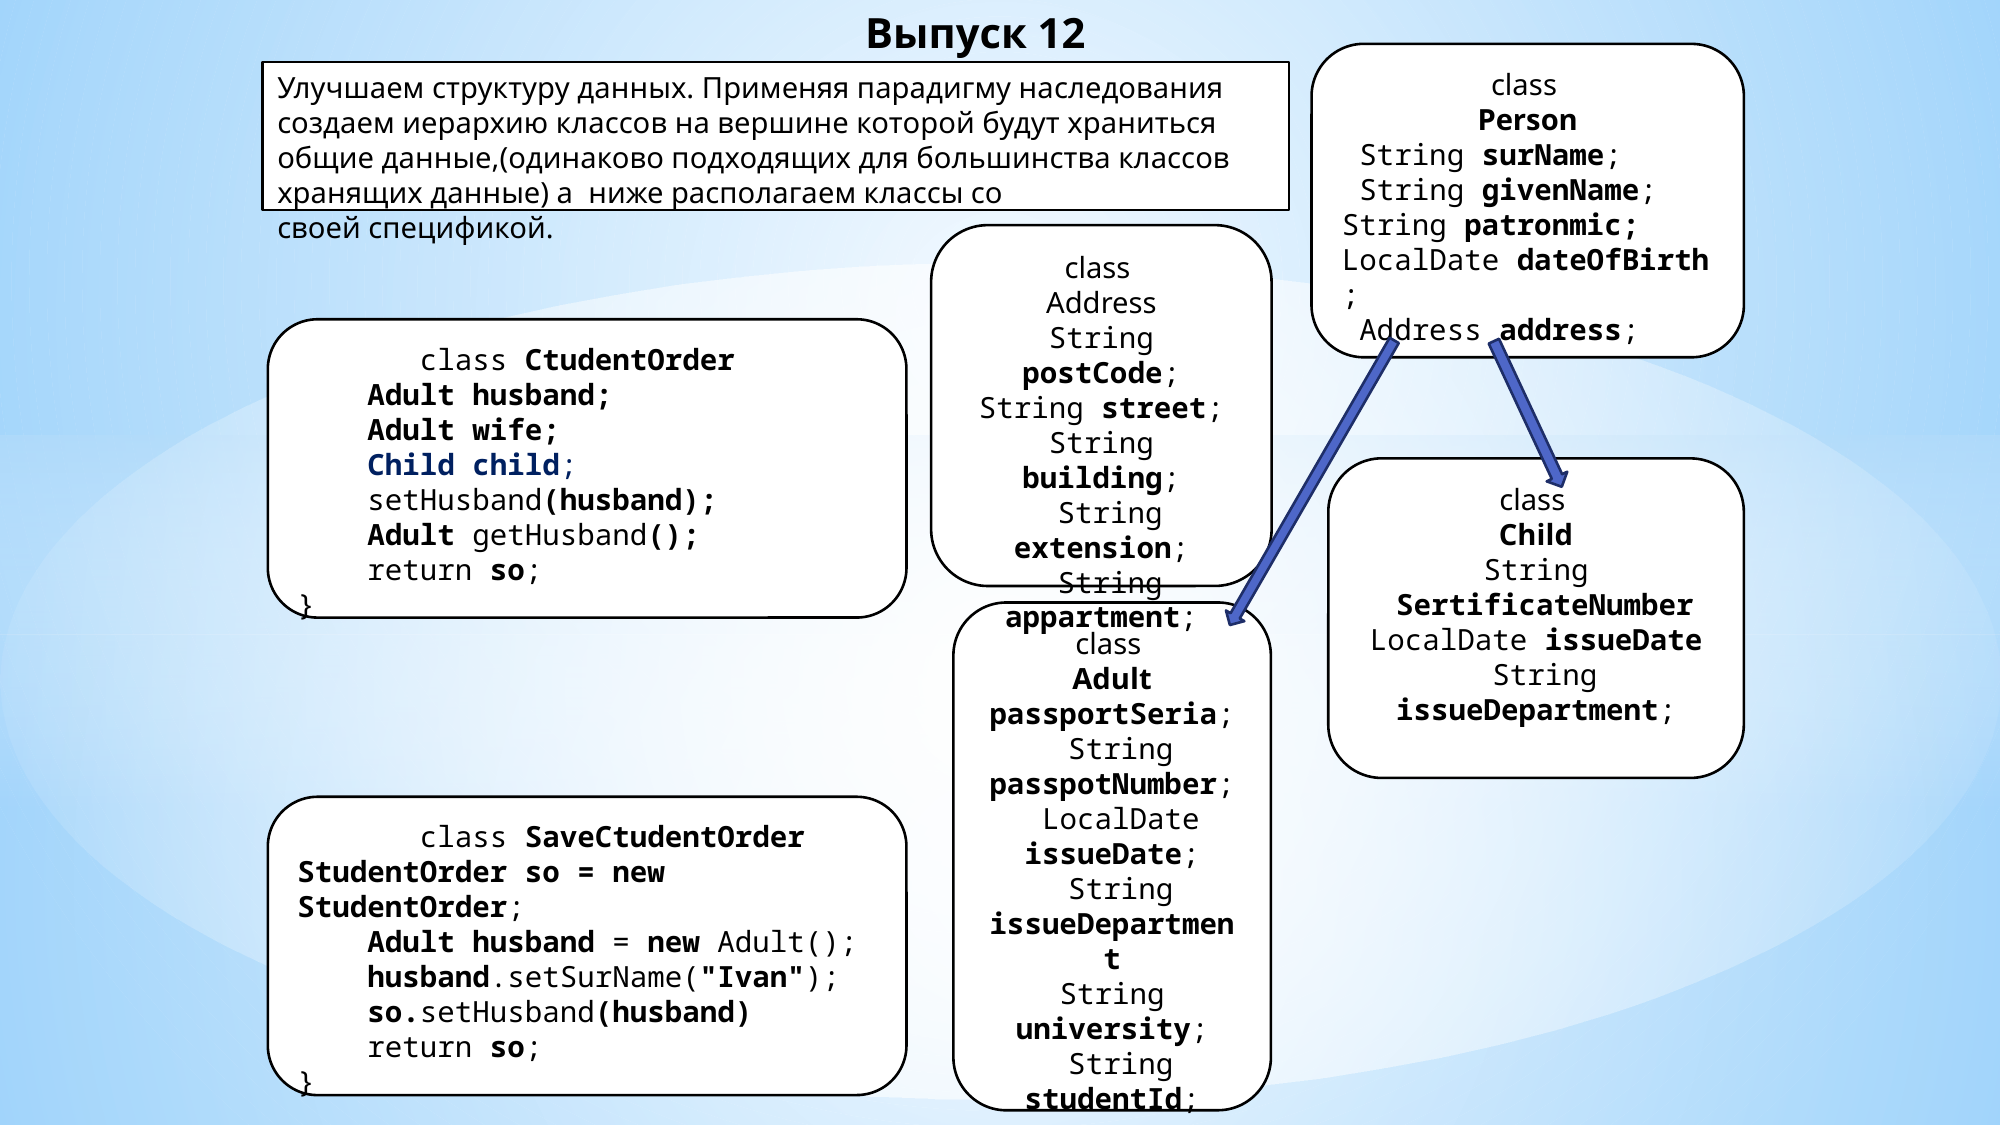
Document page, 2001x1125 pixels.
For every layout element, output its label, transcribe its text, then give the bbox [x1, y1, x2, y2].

text_box class Person String surName; String givenName; String patronmic; LocalDate dateOfBirth; Address address; [1310, 42, 1746, 359]
text_box [1224, 336, 1400, 627]
text_box class CtudentOrder Adult husband; Adult wife;(); Child child; setHusband(husband); Adult getHusband(); return so; } [266, 317, 908, 619]
text_box Улучшаем структуру данных. Применяя парадигму наследования создаем иерархию классов на вершине которой будут храниться общие данные,(одинаково подходящих для большинства классов хранящих данные) а ниже располагаем классы со своей спецификой. [261, 61, 1290, 211]
title Выпуск 12 [371, 0, 1549, 87]
text_box class Adult passportSeria; String passpotNumber; LocalDate issueDate; String issueDepartment String university; String studentId; [952, 601, 1273, 1112]
text_box [1487, 337, 1569, 489]
text_box class SaveCtudentOrder StudentOrder so = new StudentOrder; Adult husband = new Adult(); husband.setSurName("Ivan"); so.setHusband(husband)); return so; } [266, 795, 908, 1097]
text_box class Address String postCode; String street; String building; String extension; String appartment; [929, 223, 1273, 588]
text_box class Child String SertificateNumber LocalDate issueDate String issueDepartment; [1326, 457, 1746, 780]
